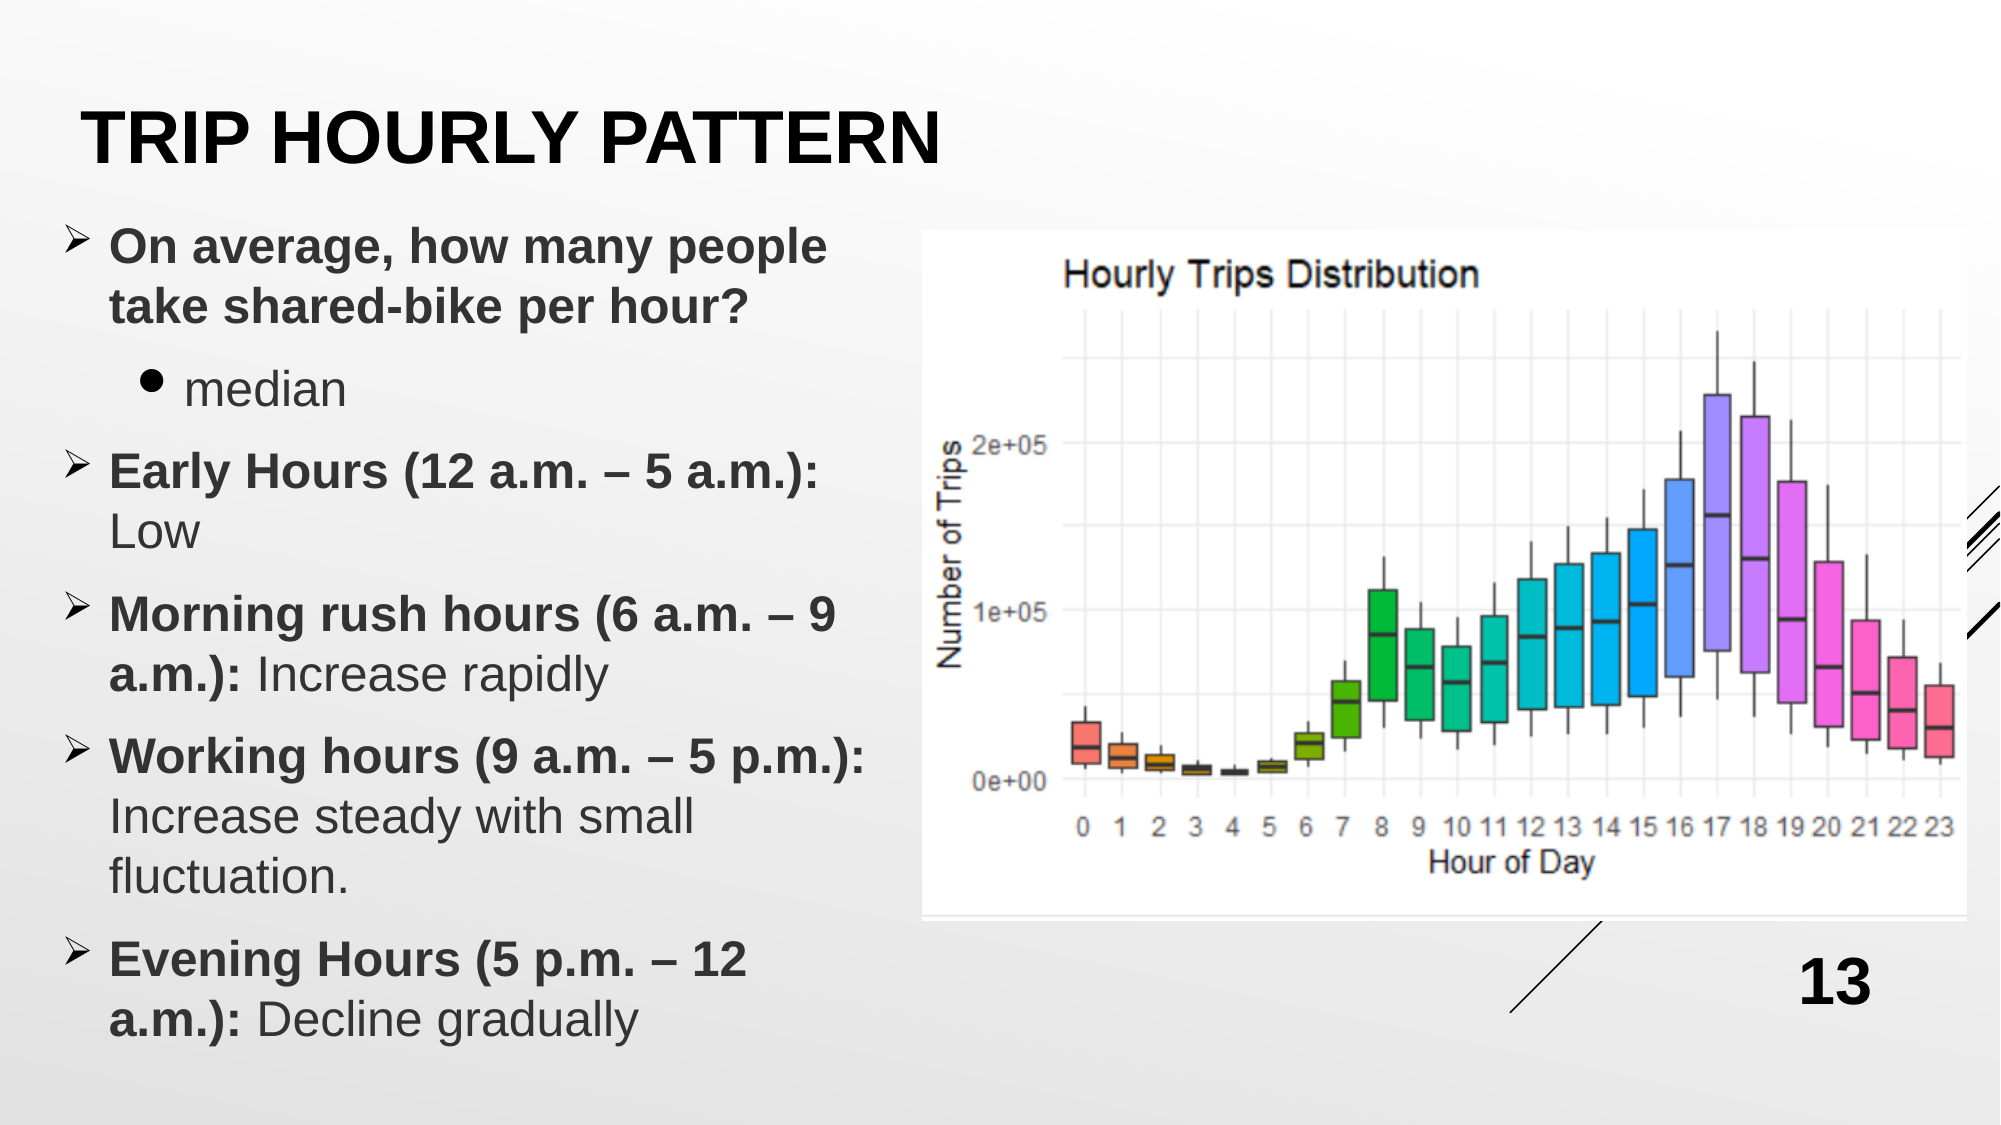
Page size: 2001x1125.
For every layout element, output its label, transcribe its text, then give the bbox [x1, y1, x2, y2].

list On average, how many people take shared-bike per hour? median Early Hours (12 a.m. – 5 a.m.): Low Morning rush hours (6 a.m. – 9 a.m.): Increase rapidly Working hours (9 a.m. – 5 p.m.): Increase steady with small fluctuation. Evening Hours (5 p.m. – 12 a.m.): Decline gradually [46, 206, 908, 1064]
picture [922, 230, 1967, 921]
title Trip Hourly Pattern [65, 37, 1879, 231]
slide_number 13 [1700, 921, 1888, 1025]
